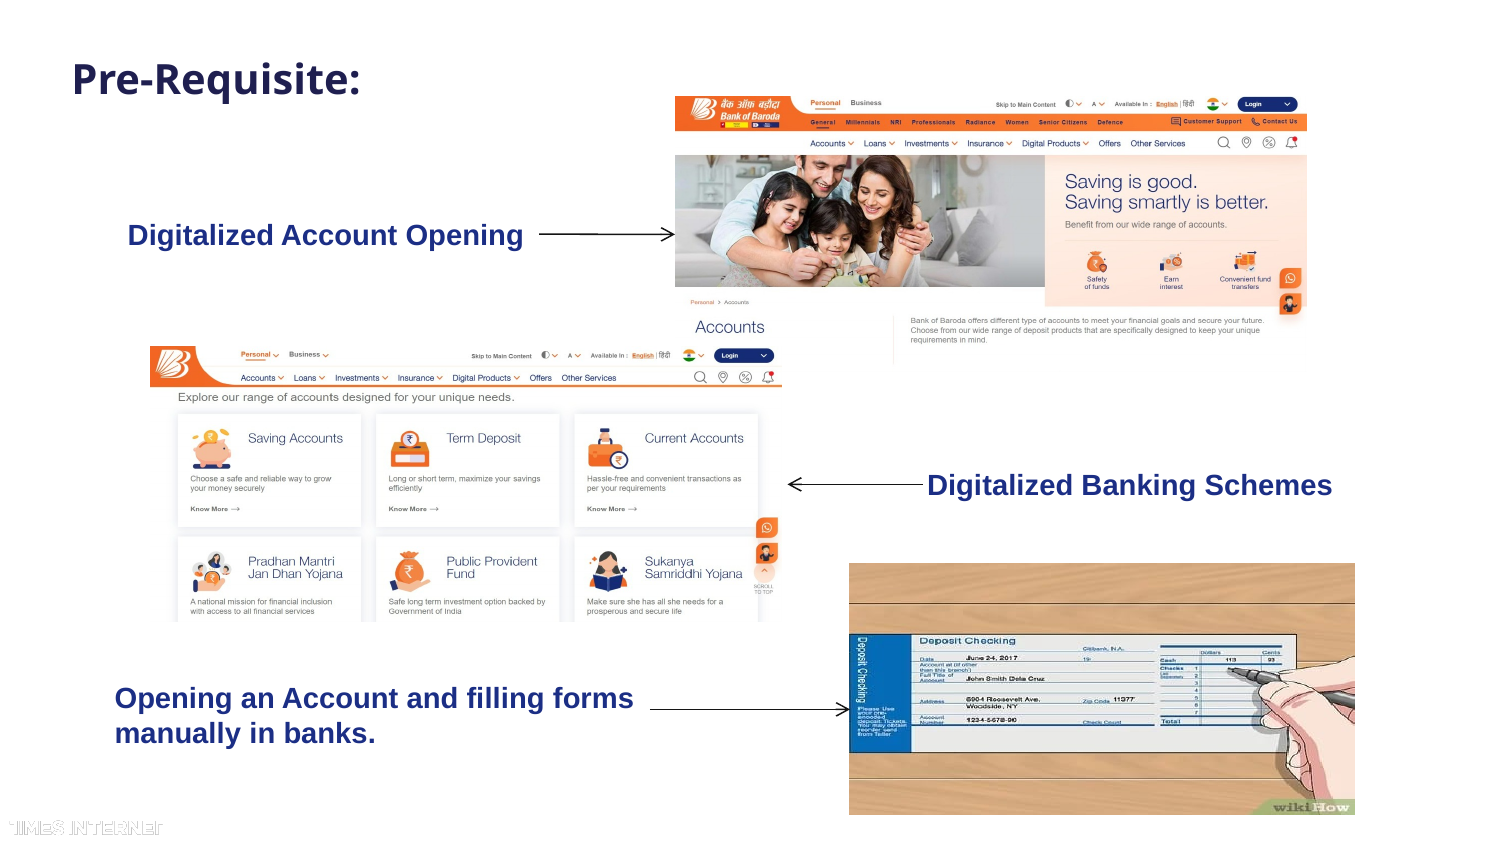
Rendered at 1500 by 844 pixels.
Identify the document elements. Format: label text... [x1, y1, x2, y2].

title Pre-Requisite: [56, 37, 1415, 133]
picture [149, 96, 1307, 623]
picture [849, 563, 1355, 815]
text_box Digitalized Banking Schemes [912, 459, 1349, 509]
text_box Digitalized Account Opening [112, 209, 540, 259]
picture [8, 818, 164, 837]
text_box Opening an Account and filling forms manually in banks. [99, 671, 655, 757]
